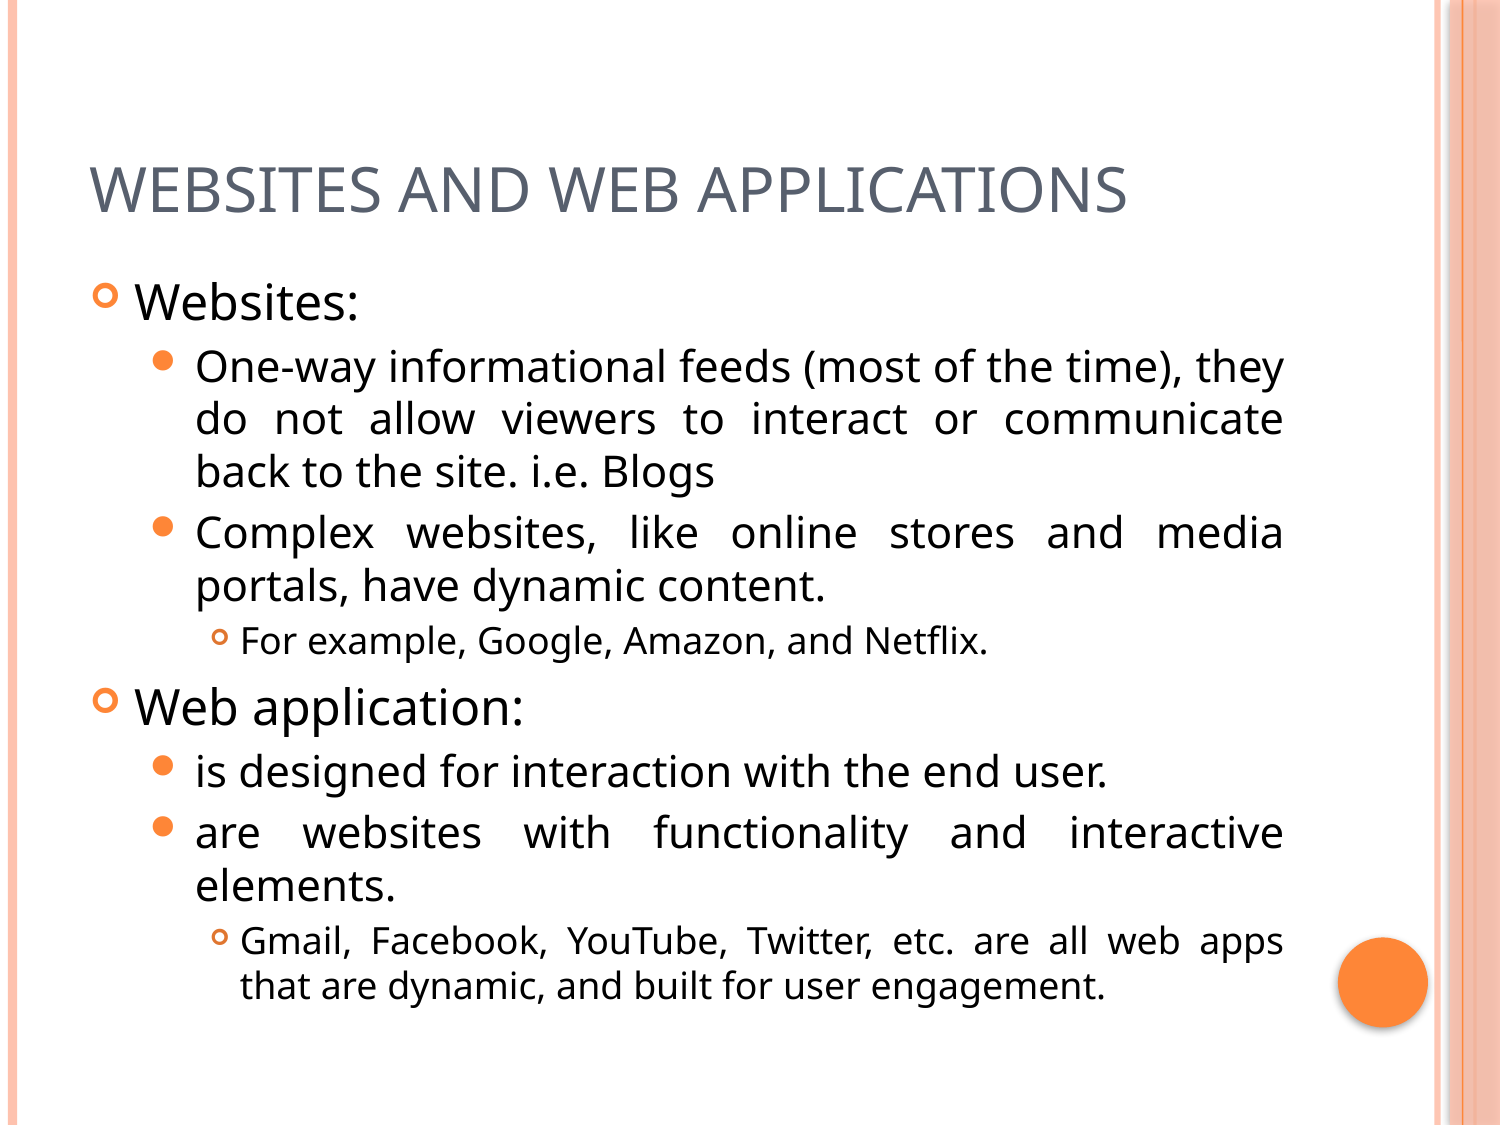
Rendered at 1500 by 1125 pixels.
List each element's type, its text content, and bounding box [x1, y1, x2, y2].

list Websites: One-way informational feeds (most of the time), they do not allow viewers to interact or communicate back to the site. i.e. Blogs Complex websites, like online stores and media portals, have dynamic content. For example, Google, Amazon, and Netflix. Web application: is designed for interaction with the end user. are websites with functionality and interactive elements. Gmail, Facebook, YouTube, Twitter, etc. are all web apps that are dynamic, and built for user engagement. [75, 262, 1300, 1062]
title Websites and Web Applications [75, 45, 1300, 233]
